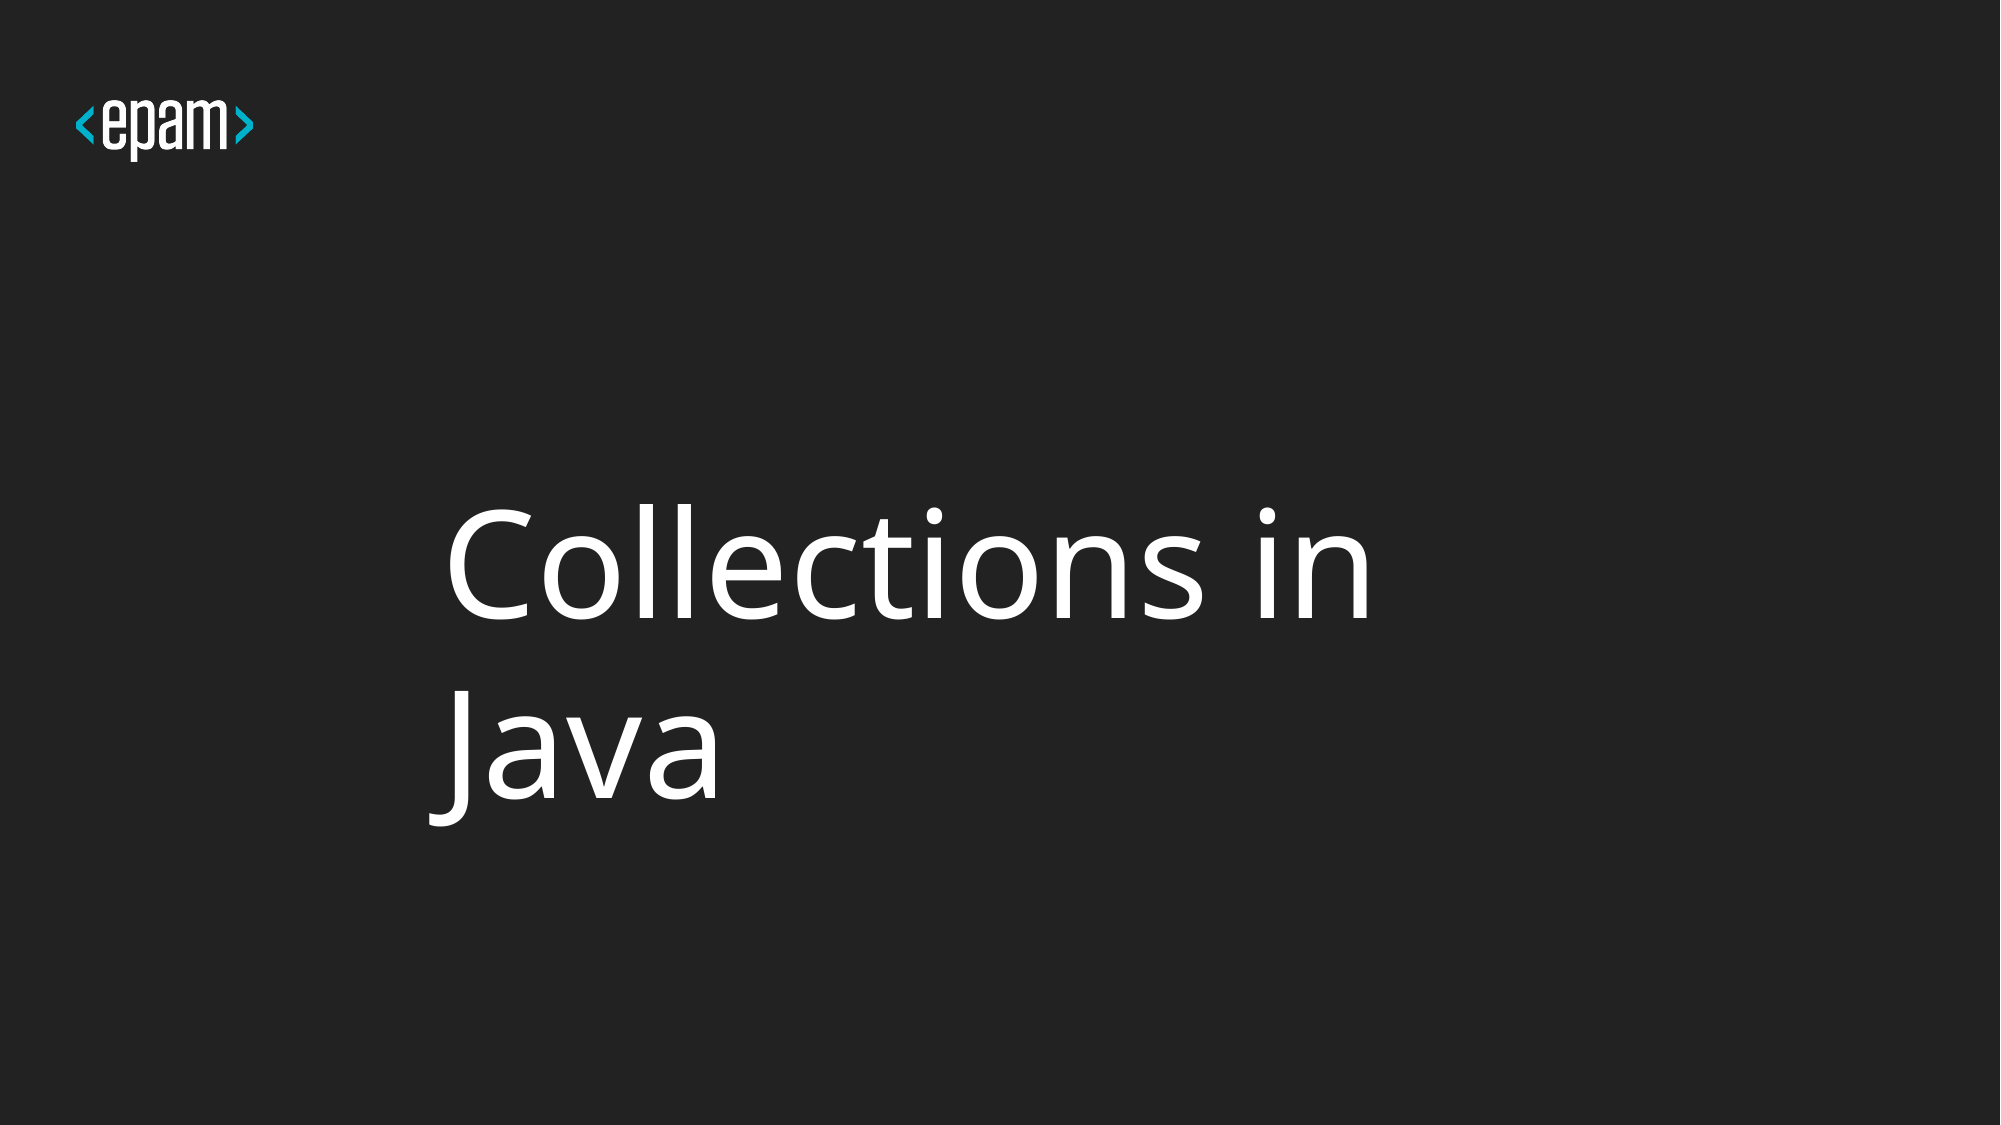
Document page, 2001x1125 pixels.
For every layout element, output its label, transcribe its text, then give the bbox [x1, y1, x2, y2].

title Collections in Java [441, 468, 1558, 657]
picture [76, 100, 253, 162]
